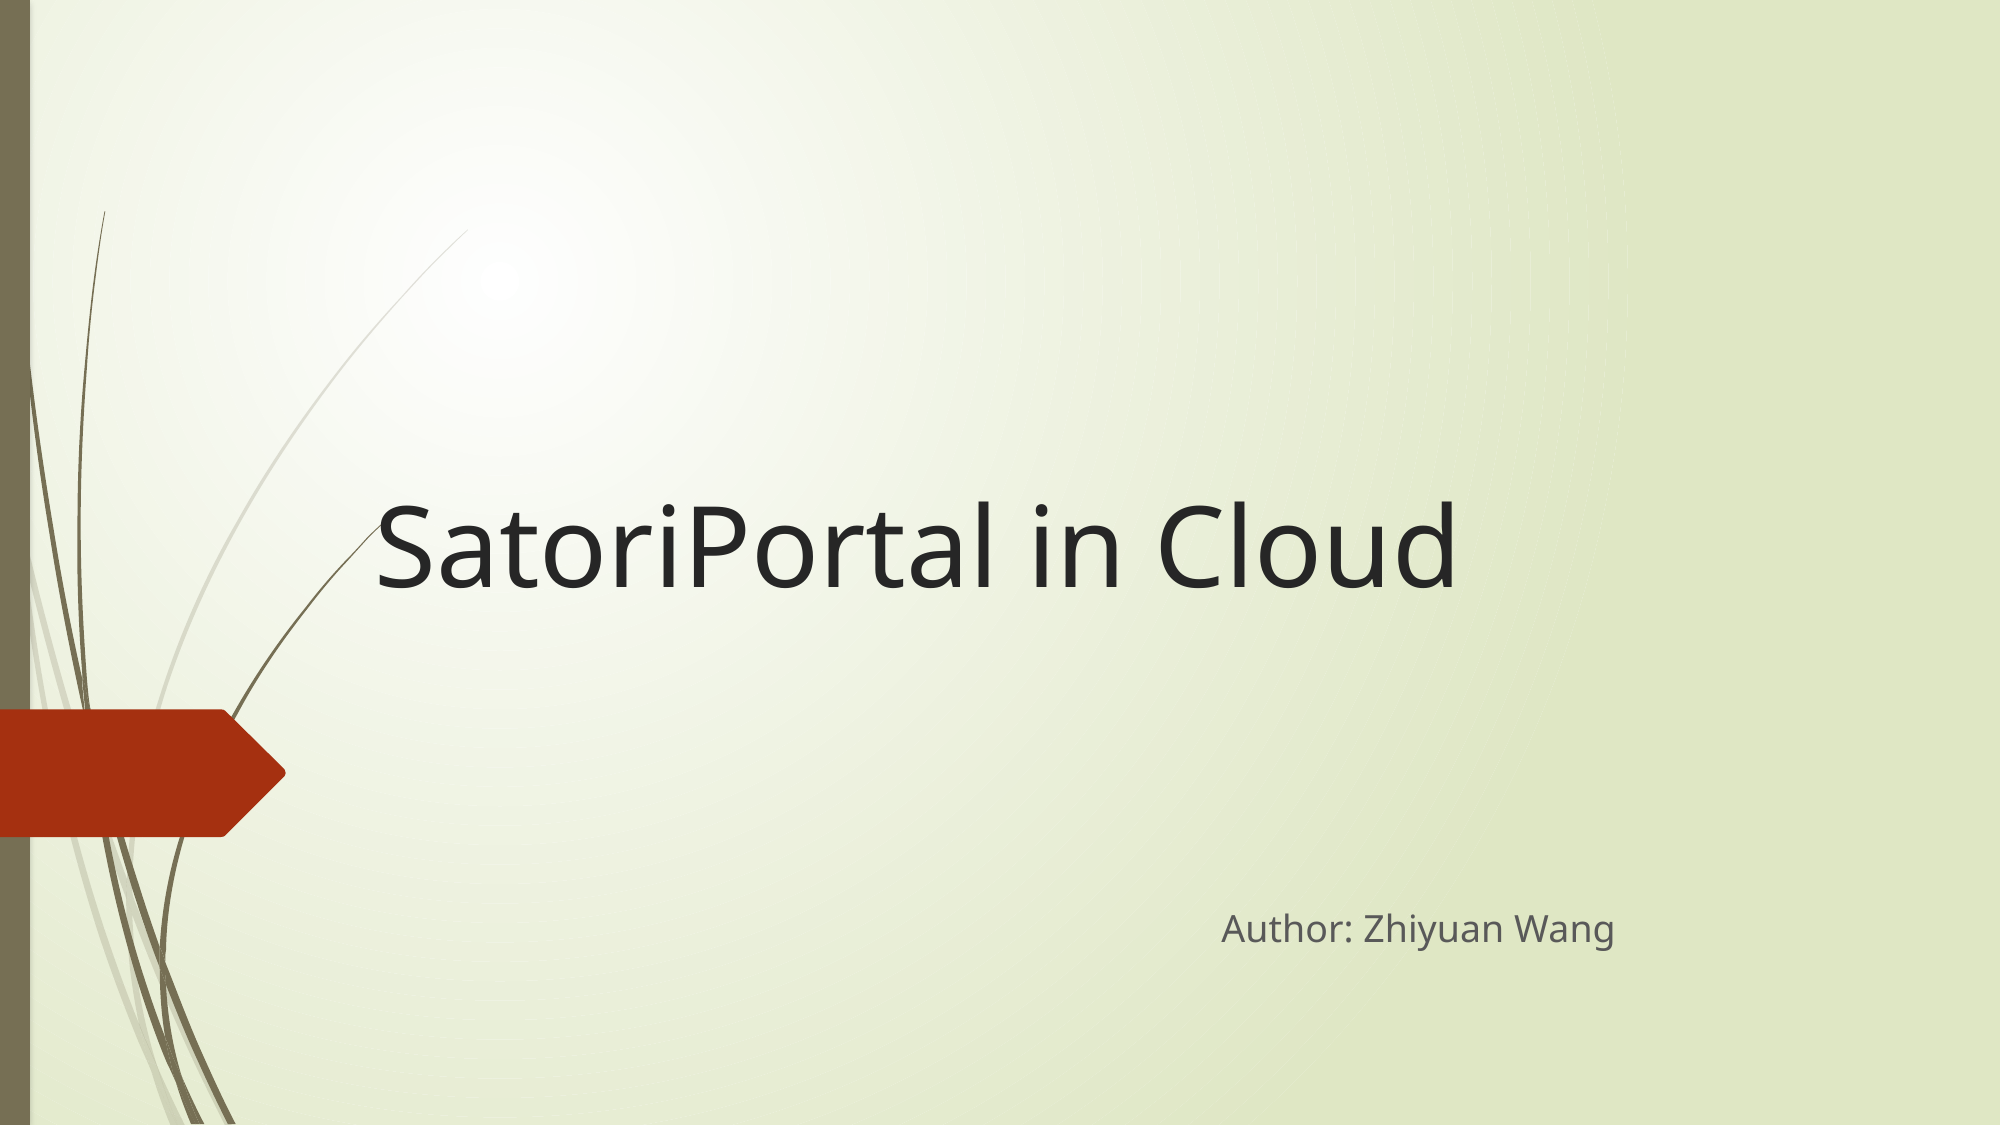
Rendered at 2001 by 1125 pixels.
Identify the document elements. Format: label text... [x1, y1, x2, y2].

title SatoriPortal in Cloud [359, 246, 1822, 619]
subtitle Author: Zhiyuan Wang [1206, 897, 1682, 963]
